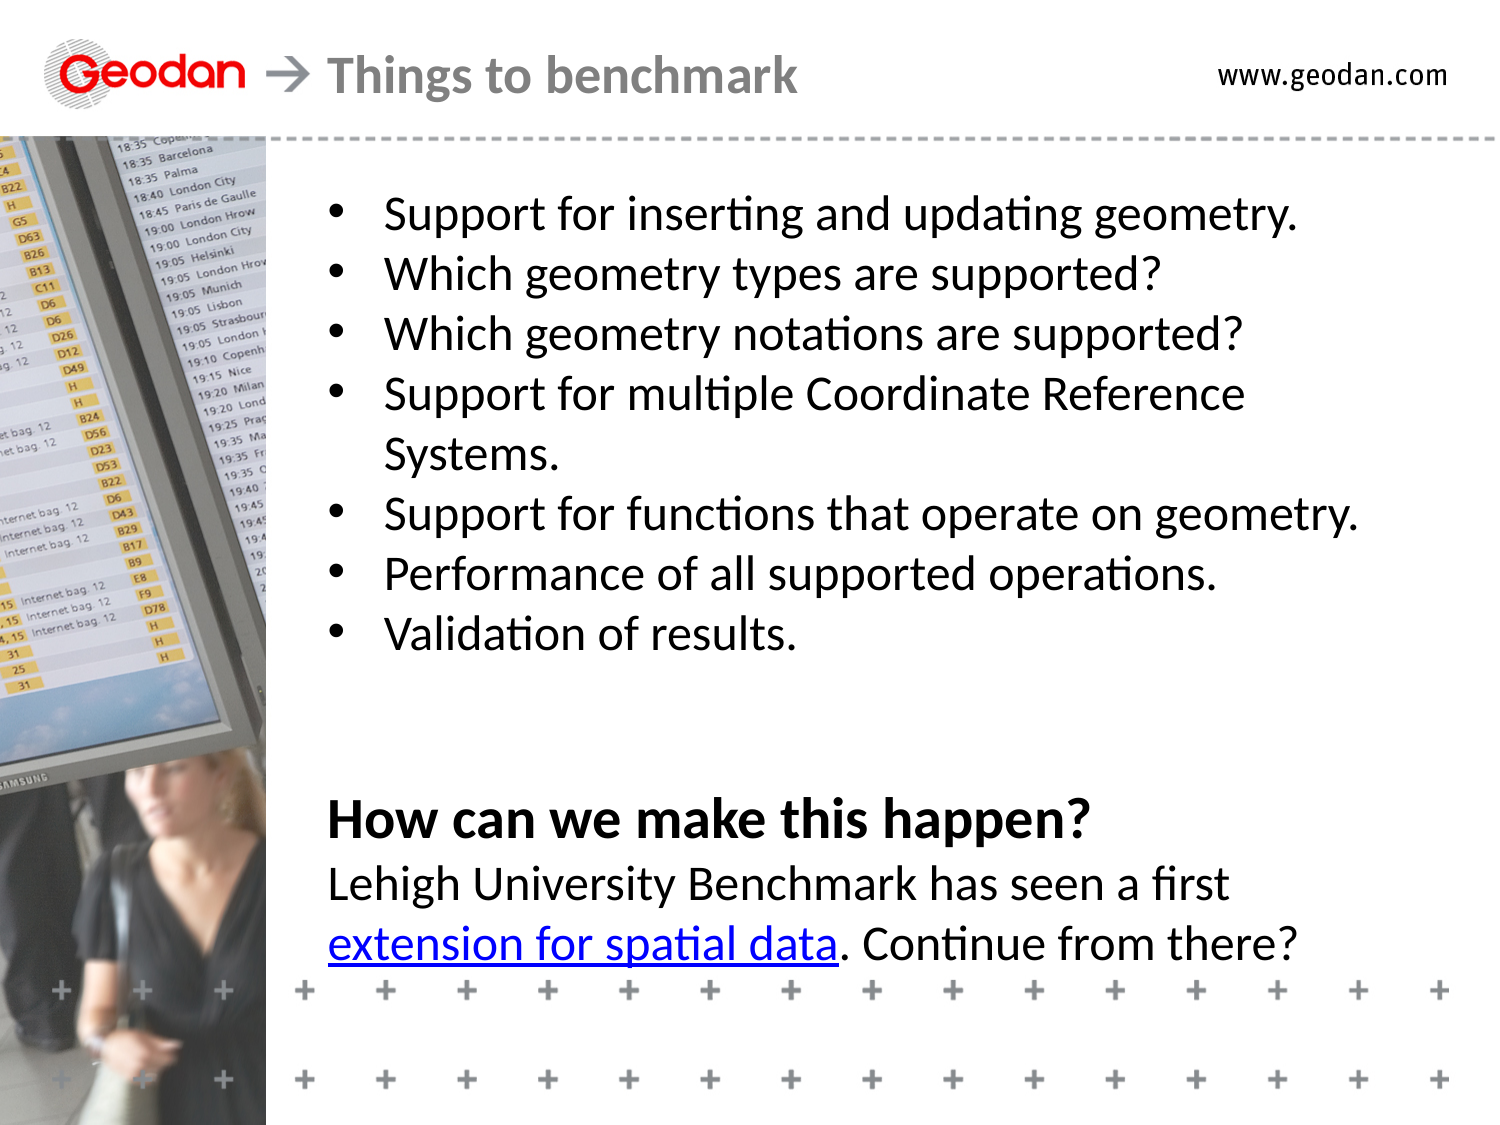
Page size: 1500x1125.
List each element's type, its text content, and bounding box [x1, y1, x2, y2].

text_box Support for inserting and updating geometry. Which geometry types are supported? Which geometry notations are supported? Support for multiple Coordinate Reference Systems. Support for functions that operate on geometry. Performance of all supported operations. Validation of results. How can we make this happen? Lehigh University Benchmark has seen a first extension for spatial data. Continue from there? [312, 172, 1447, 978]
list Things to benchmark [312, 30, 1235, 114]
picture [0, 0, 1500, 1125]
